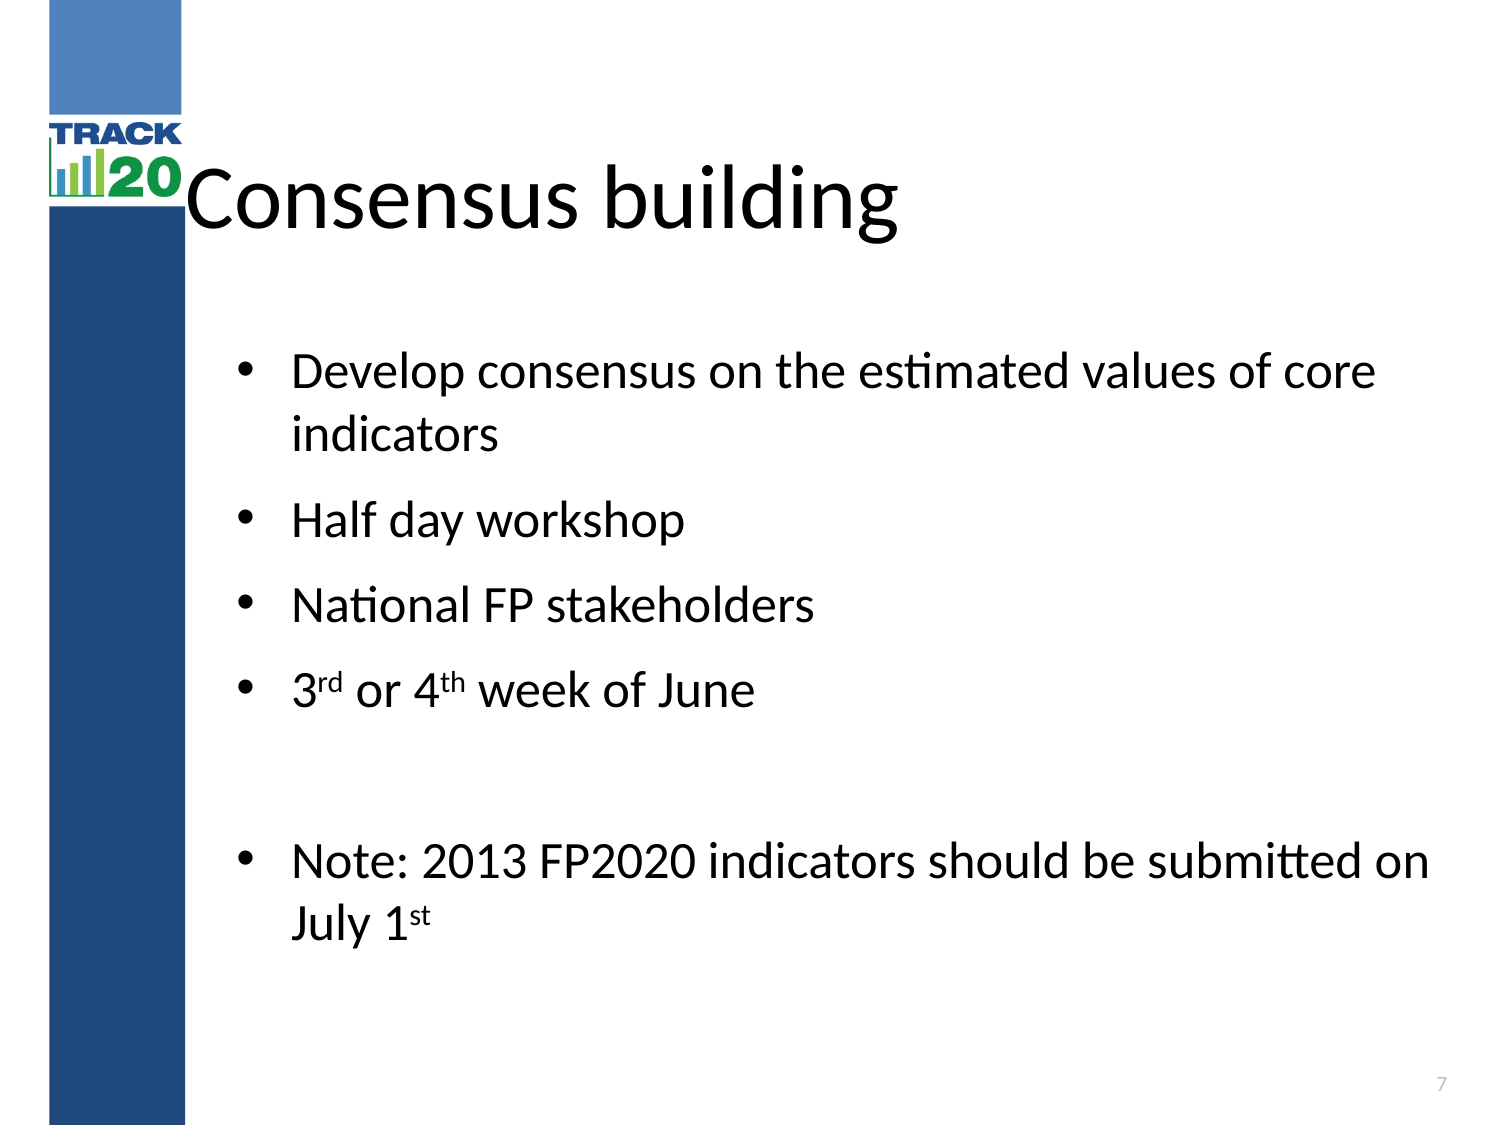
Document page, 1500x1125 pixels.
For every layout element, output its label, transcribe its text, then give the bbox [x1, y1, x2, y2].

slide_number 7 [1287, 1062, 1463, 1103]
picture [49, 122, 182, 198]
text_box [47, 204, 187, 1125]
title Consensus building [184, 16, 1500, 248]
text_box [47, 0, 184, 117]
list Develop consensus on the estimated values of core indicators Half day workshop National FP stakeholders 3rd or 4th week of June Note: 2013 FP2020 indicators should be submitted on July 1st [236, 336, 1463, 958]
